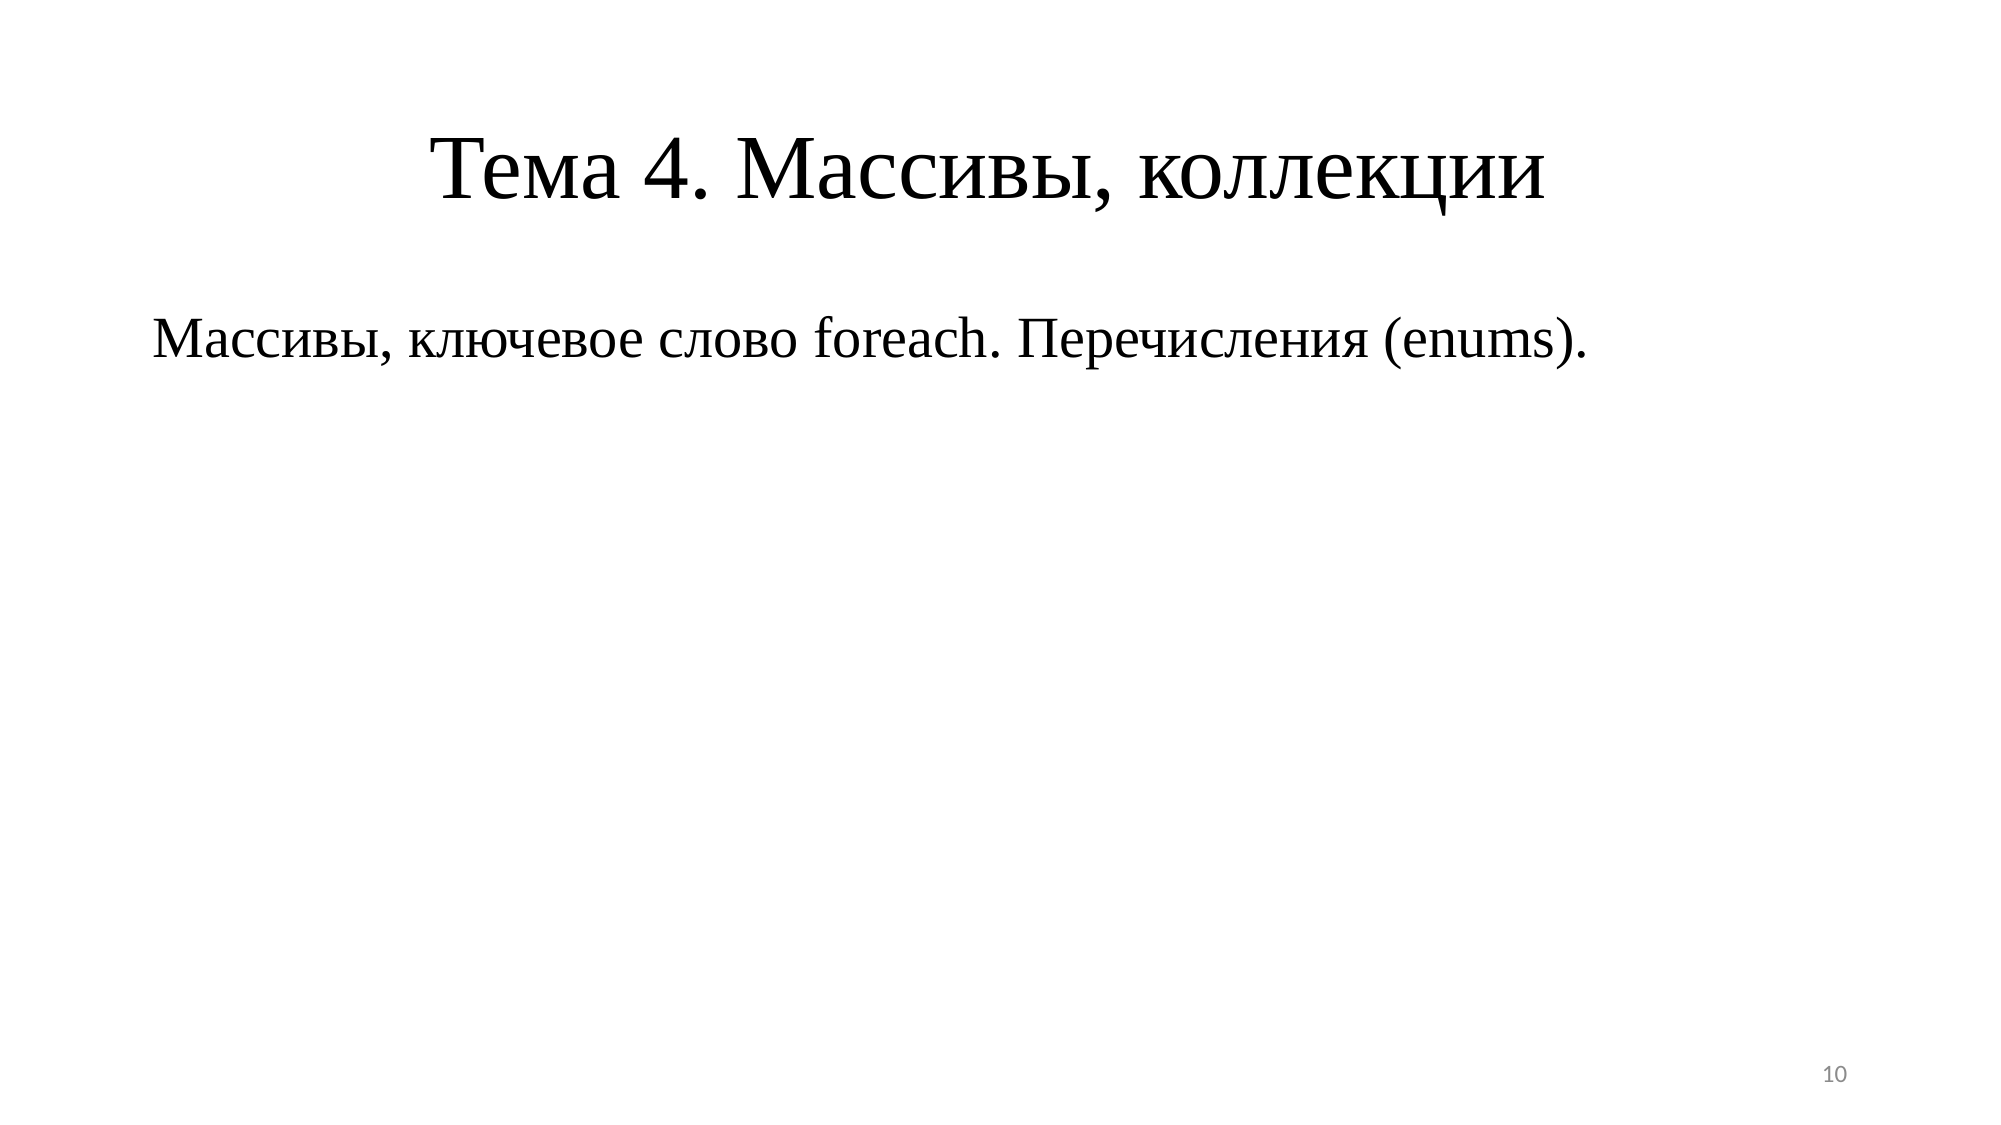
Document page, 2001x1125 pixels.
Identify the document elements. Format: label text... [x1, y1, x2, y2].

slide_number 10 [1412, 1042, 1863, 1103]
list Массивы, ключевое слово foreach. Перечисления (enums). [137, 299, 1863, 1014]
title Тема 4. Массивы, коллекции [137, 59, 1863, 278]
